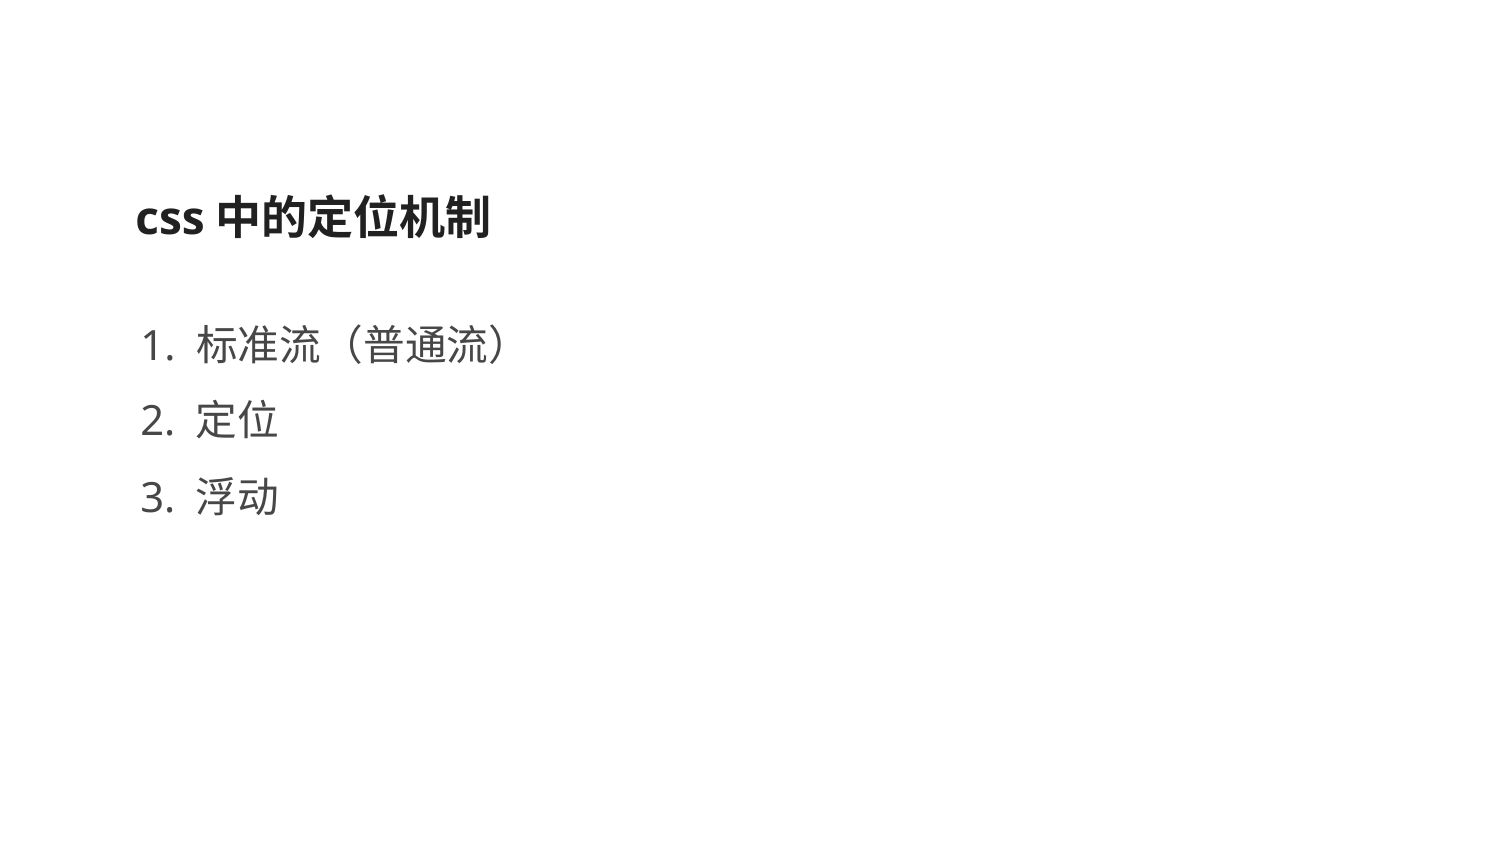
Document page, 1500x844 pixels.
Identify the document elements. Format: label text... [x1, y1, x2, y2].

text_box css中的定位机制 [135, 185, 492, 252]
text_box 1. 标准流（普通流） 2. 定位 3. 浮动 [140, 314, 531, 529]
